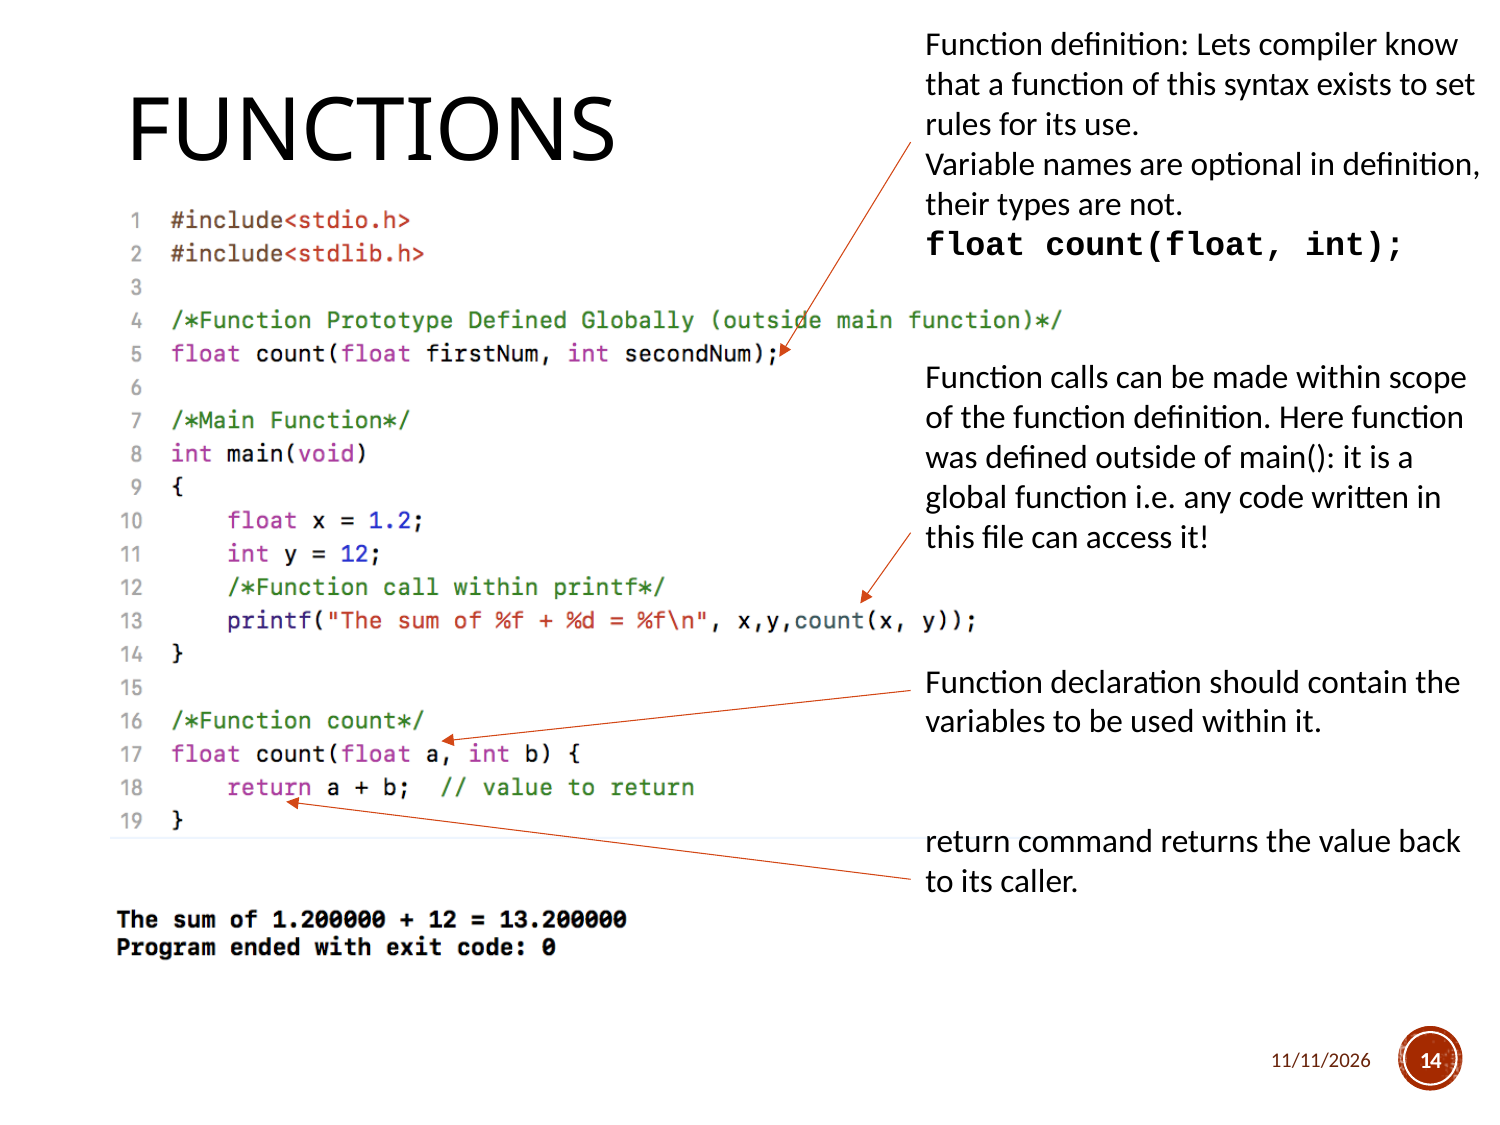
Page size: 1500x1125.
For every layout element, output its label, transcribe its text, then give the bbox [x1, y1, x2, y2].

text_box Function declaration should contain the variables to be used within it. return command returns the value back to its caller. [910, 652, 1483, 907]
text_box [289, 805, 909, 877]
text_box Function definition: Lets compiler know that a function of this syntax exists to set rules for its use. Variable names are optional in definition, their types are not. float count(float, int); [909, 15, 1500, 270]
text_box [862, 535, 909, 601]
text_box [443, 692, 909, 739]
picture [110, 201, 1065, 839]
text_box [781, 146, 909, 355]
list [113, 902, 628, 966]
title Functions [110, 0, 1386, 201]
picture [110, 900, 630, 968]
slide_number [982, 1028, 1386, 1089]
slide_number 14 [1391, 1028, 1471, 1089]
text_box Function calls can be made within scope of the function definition. Here function was defined outside of main(): it is a global function i.e. any code written in this file can access it! [1066, 348, 1483, 563]
